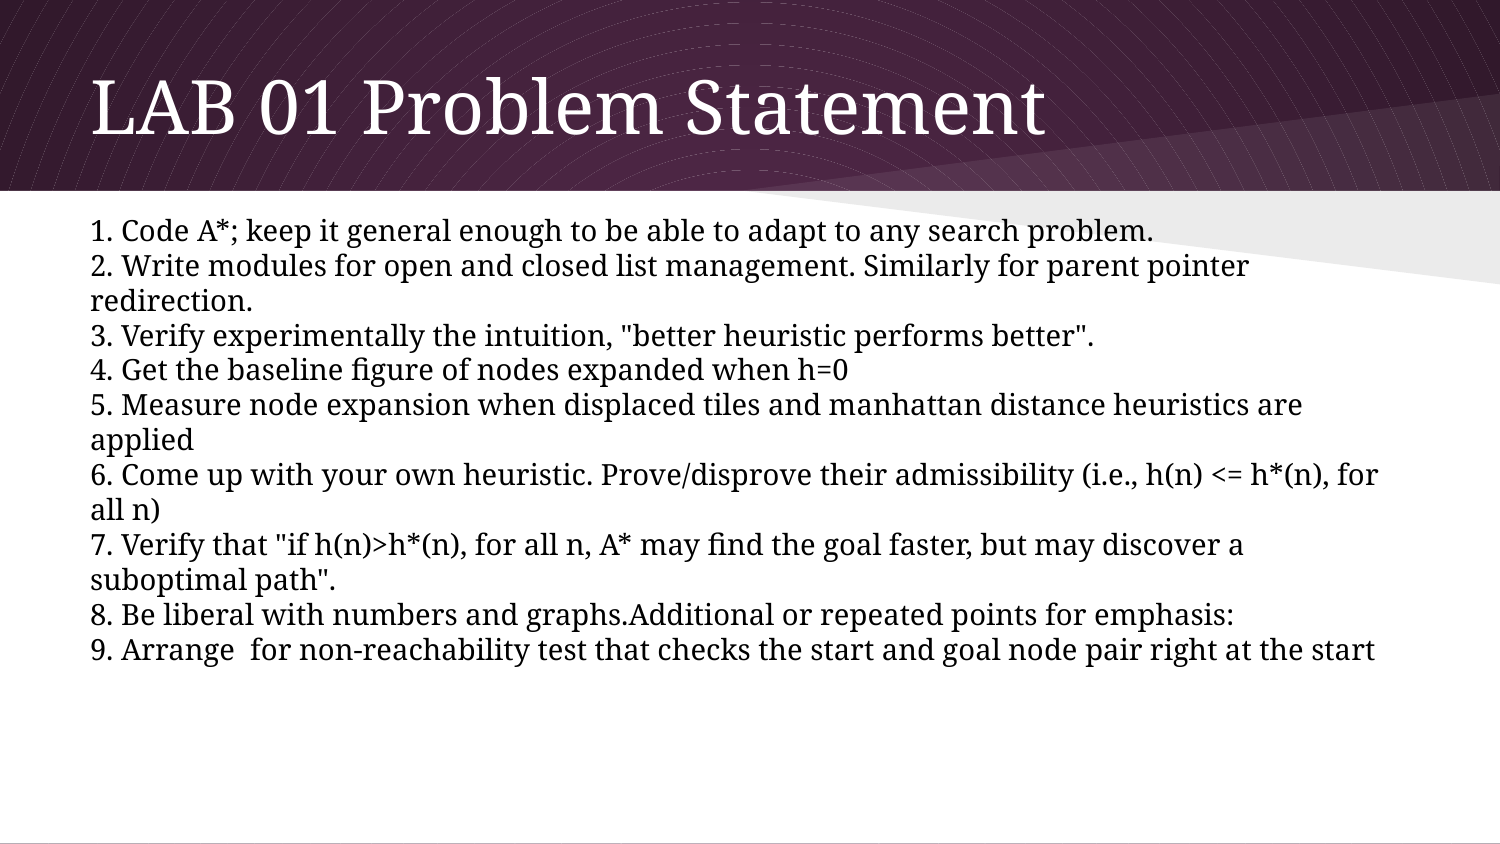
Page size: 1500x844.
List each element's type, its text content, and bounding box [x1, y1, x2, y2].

title LAB 01 Problem Statement [75, 33, 1425, 175]
list 1. Code A*; keep it general enough to be able to adapt to any search problem. 2. Write modules for open and closed list management. Similarly for parent pointer redirection. 3. Verify experimentally the intuition, "better heuristic performs better". 4. Get the baseline figure of nodes expanded when h=0 5. Measure node expansion when displaced tiles and manhattan distance heuristics are applied 6. Come up with your own heuristic. Prove/disprove their admissibility (i.e., h(n) <= h*(n), for all n) 7. Verify that "if h(n)>h*(n), for all n, A* may find the goal faster, but may discover a suboptimal path". 8. Be liberal with numbers and graphs.Additional or repeated points for emphasis: 9. Arrange for non-reachability test that checks the start and goal node pair right at the start [75, 196, 1425, 808]
